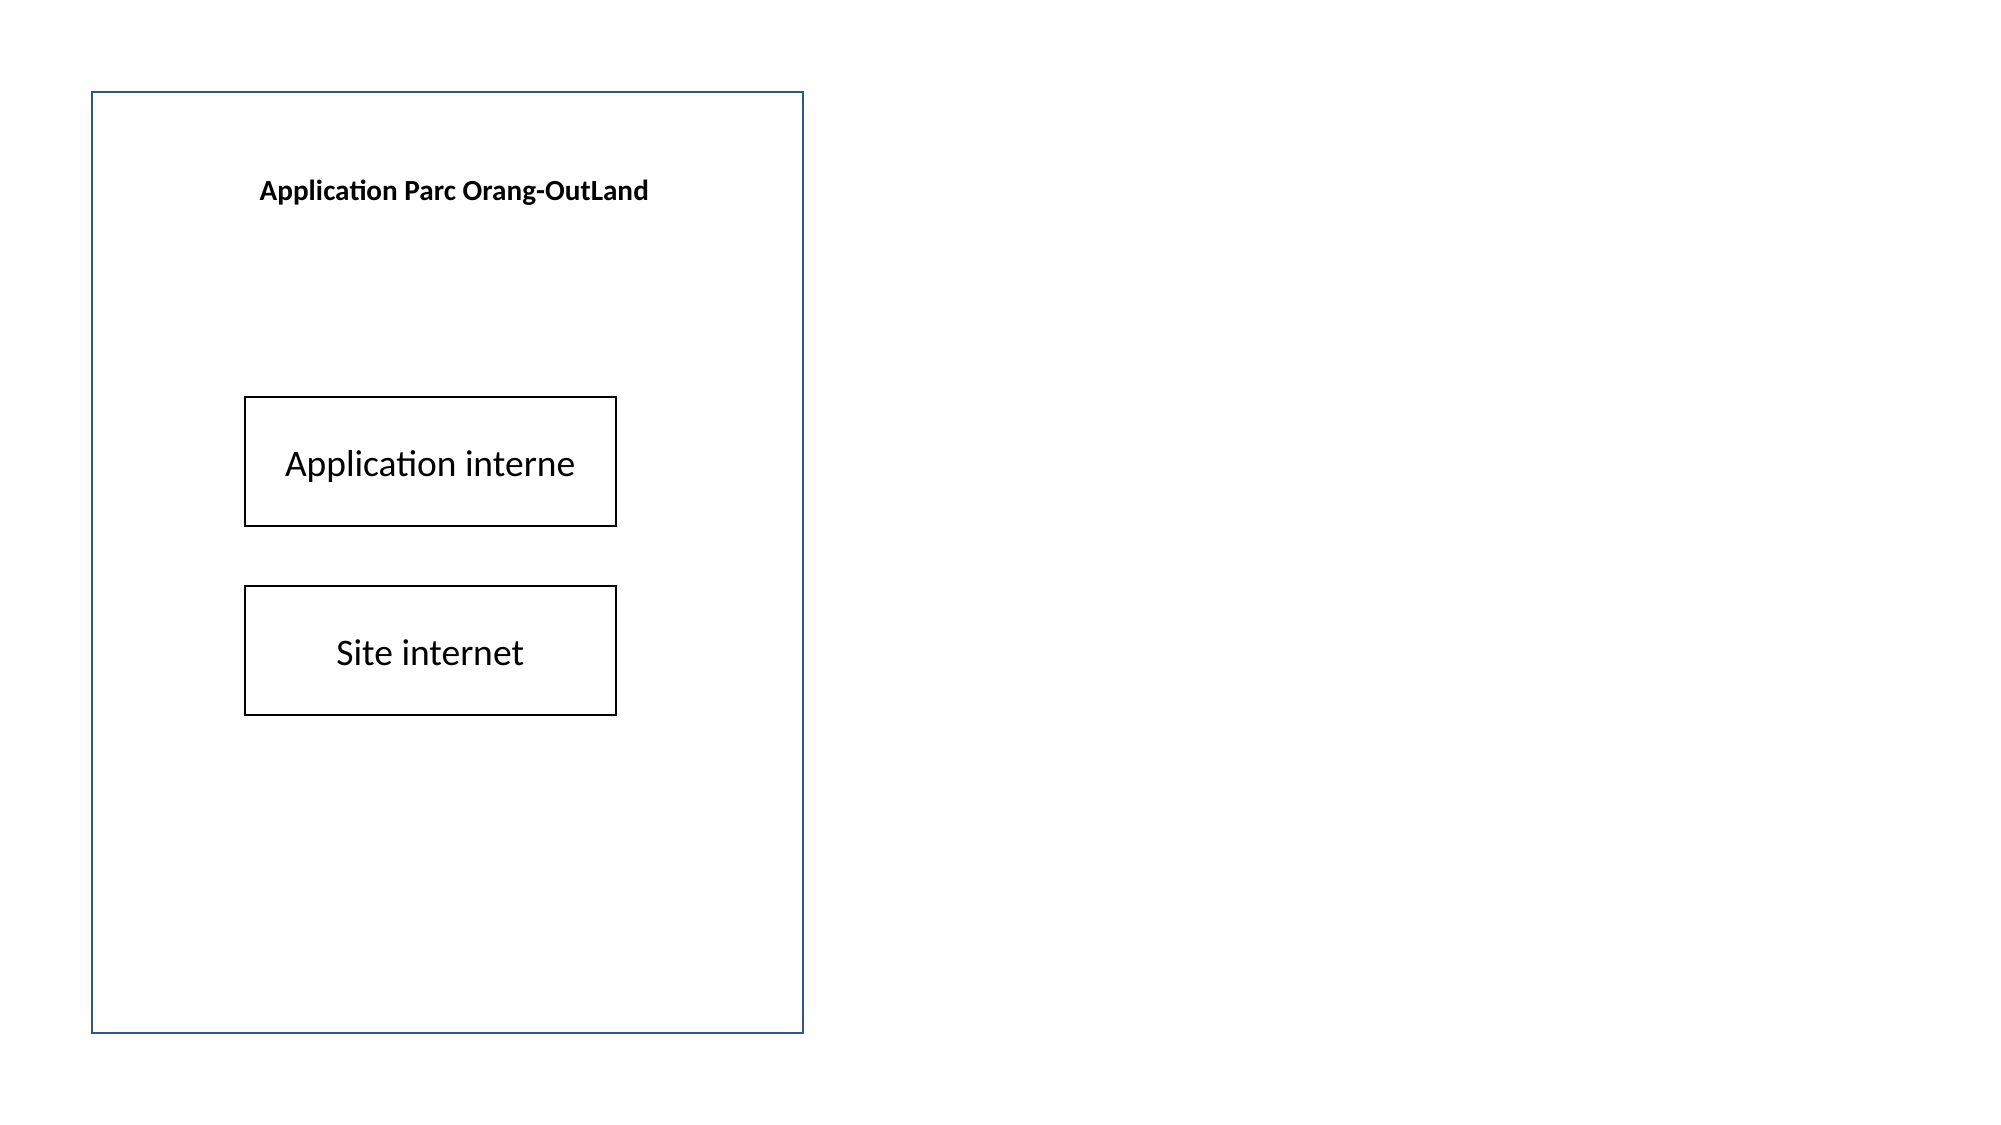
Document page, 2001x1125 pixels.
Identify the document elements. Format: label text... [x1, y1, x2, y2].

text_box Application Parc Orang-OutLand [244, 163, 683, 259]
text_box Application interne [244, 396, 617, 527]
text_box Site internet [244, 585, 617, 716]
text_box [91, 91, 804, 1034]
